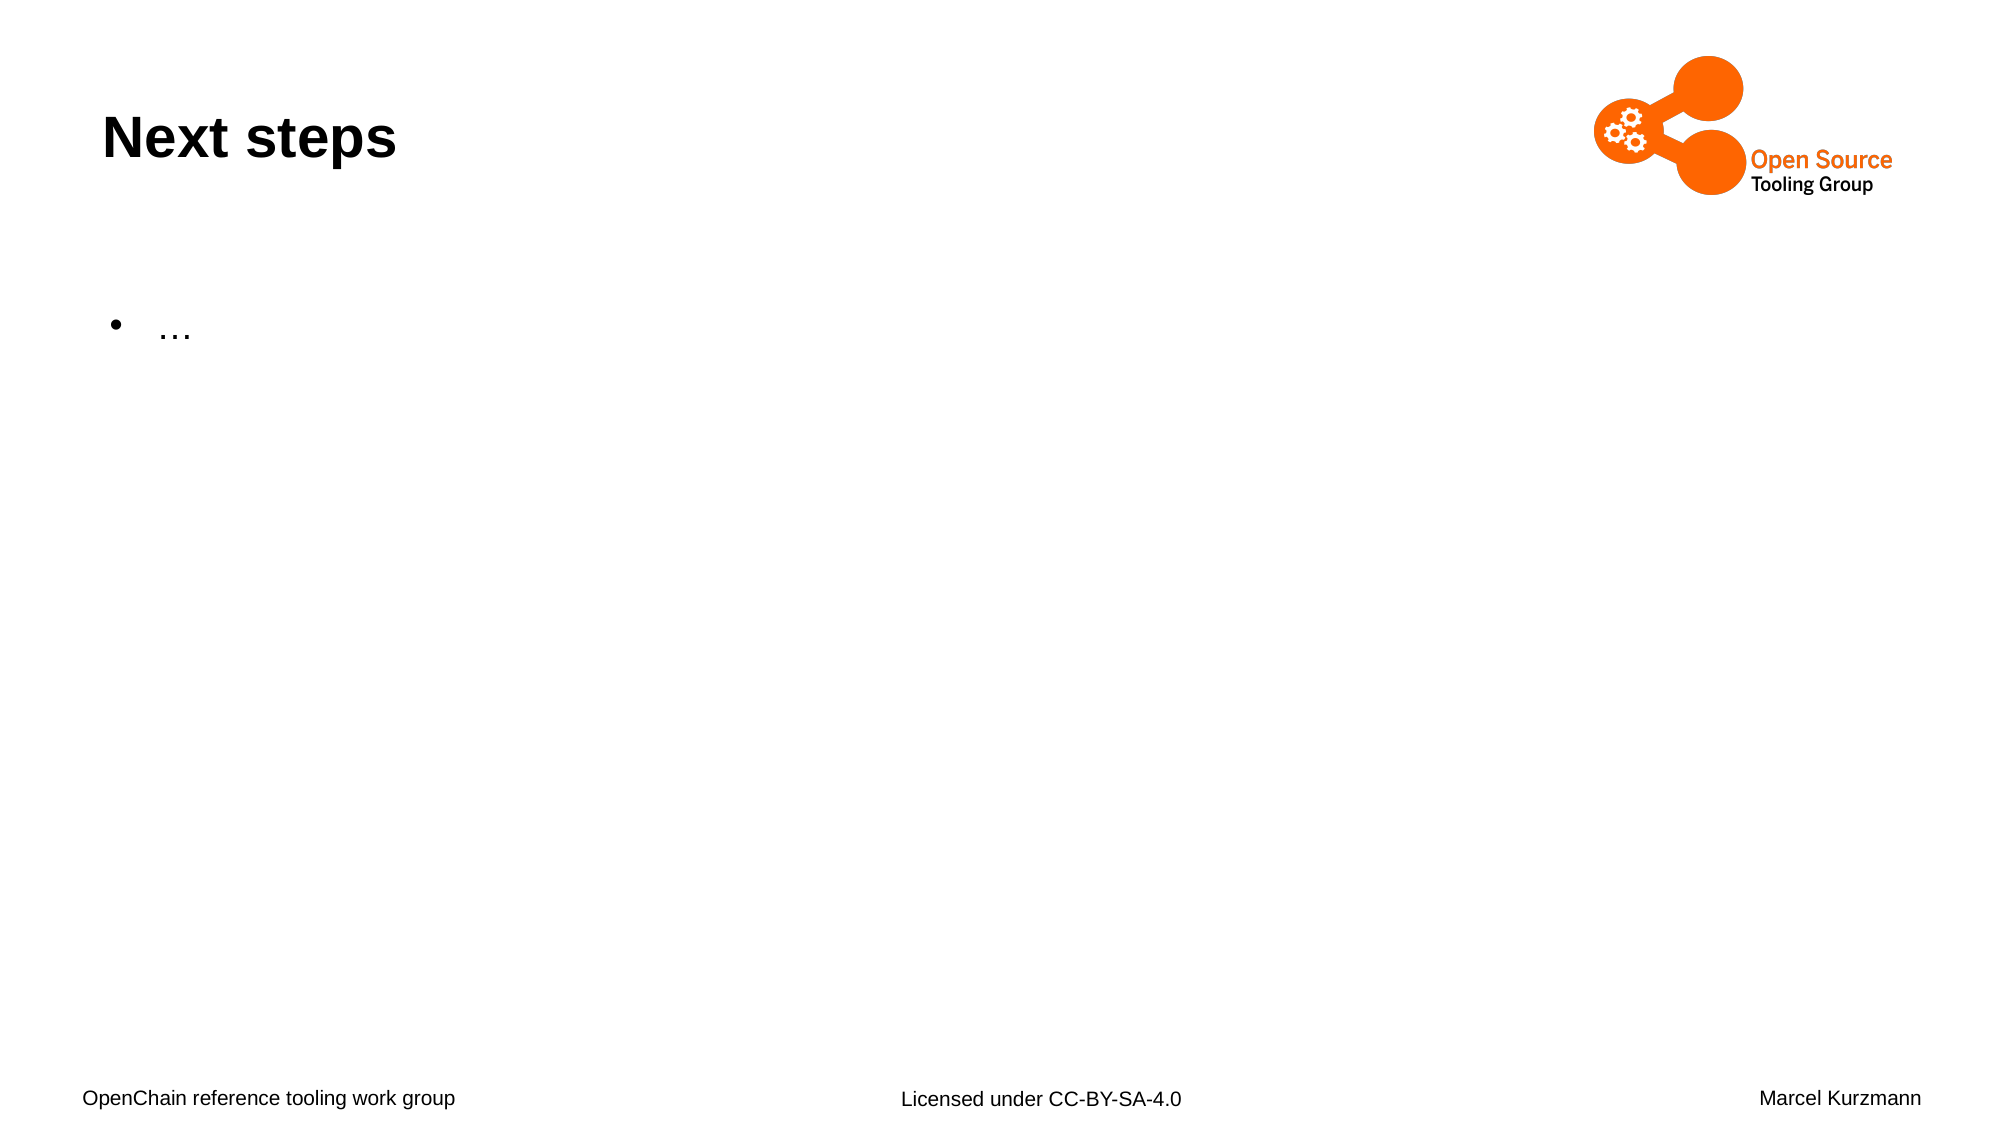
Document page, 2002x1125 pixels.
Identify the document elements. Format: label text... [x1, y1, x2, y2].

text_box … [109, 252, 1860, 347]
title Next steps [0, 0, 2001, 209]
